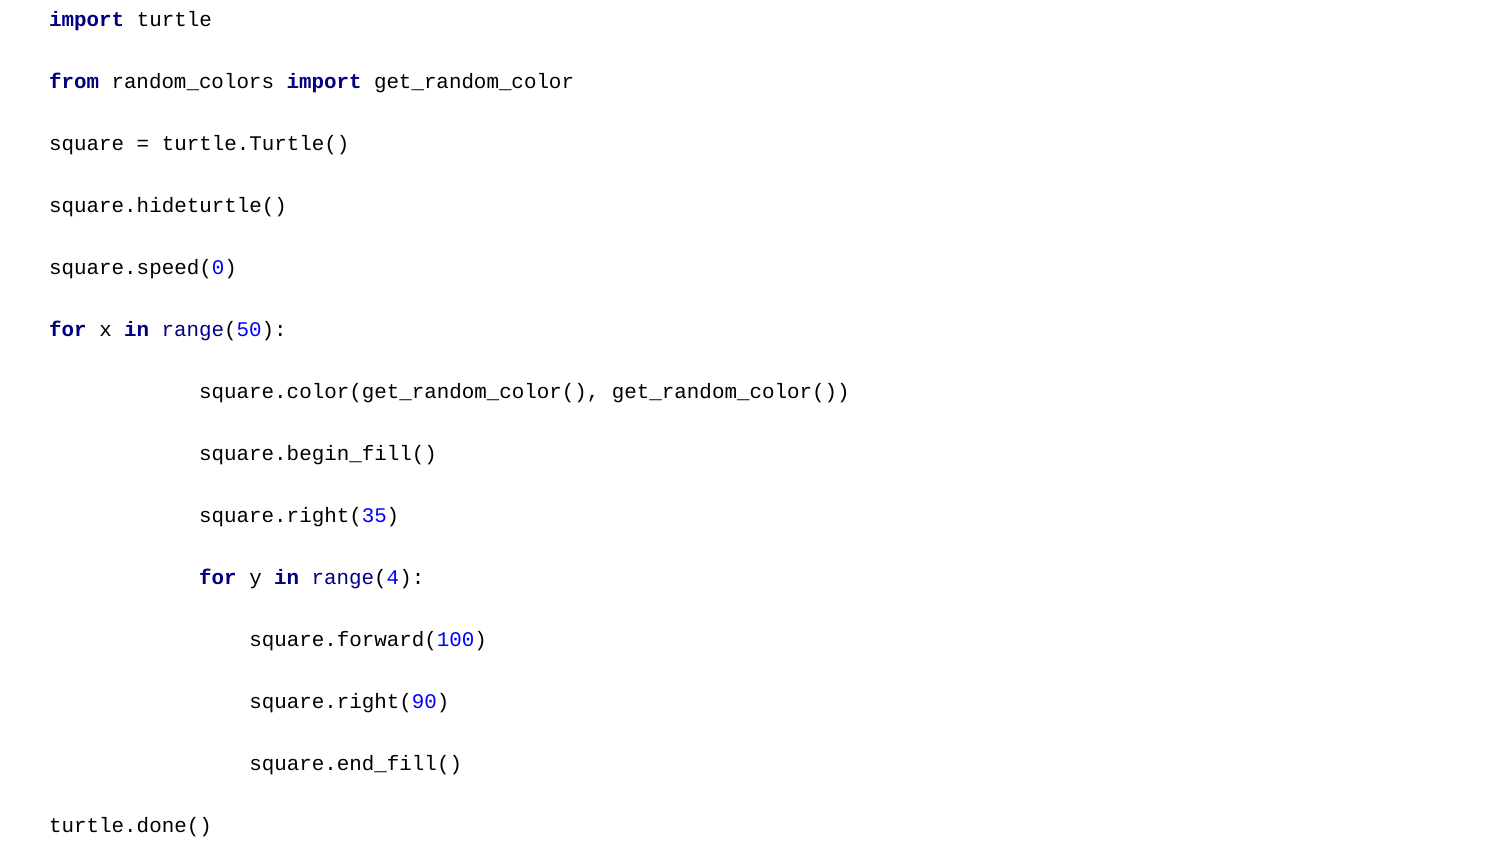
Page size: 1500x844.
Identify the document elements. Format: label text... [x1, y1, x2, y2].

list import turtle from random_colors import get_random_color square = turtle.Turtle() square.hideturtle() square.speed(0) for x in range(50): square.color(get_random_color(), get_random_color()) square.begin_fill() square.right(35) for y in range(4): square.forward(100) square.right(90) square.end_fill() turtle.done() [34, 0, 1473, 844]
